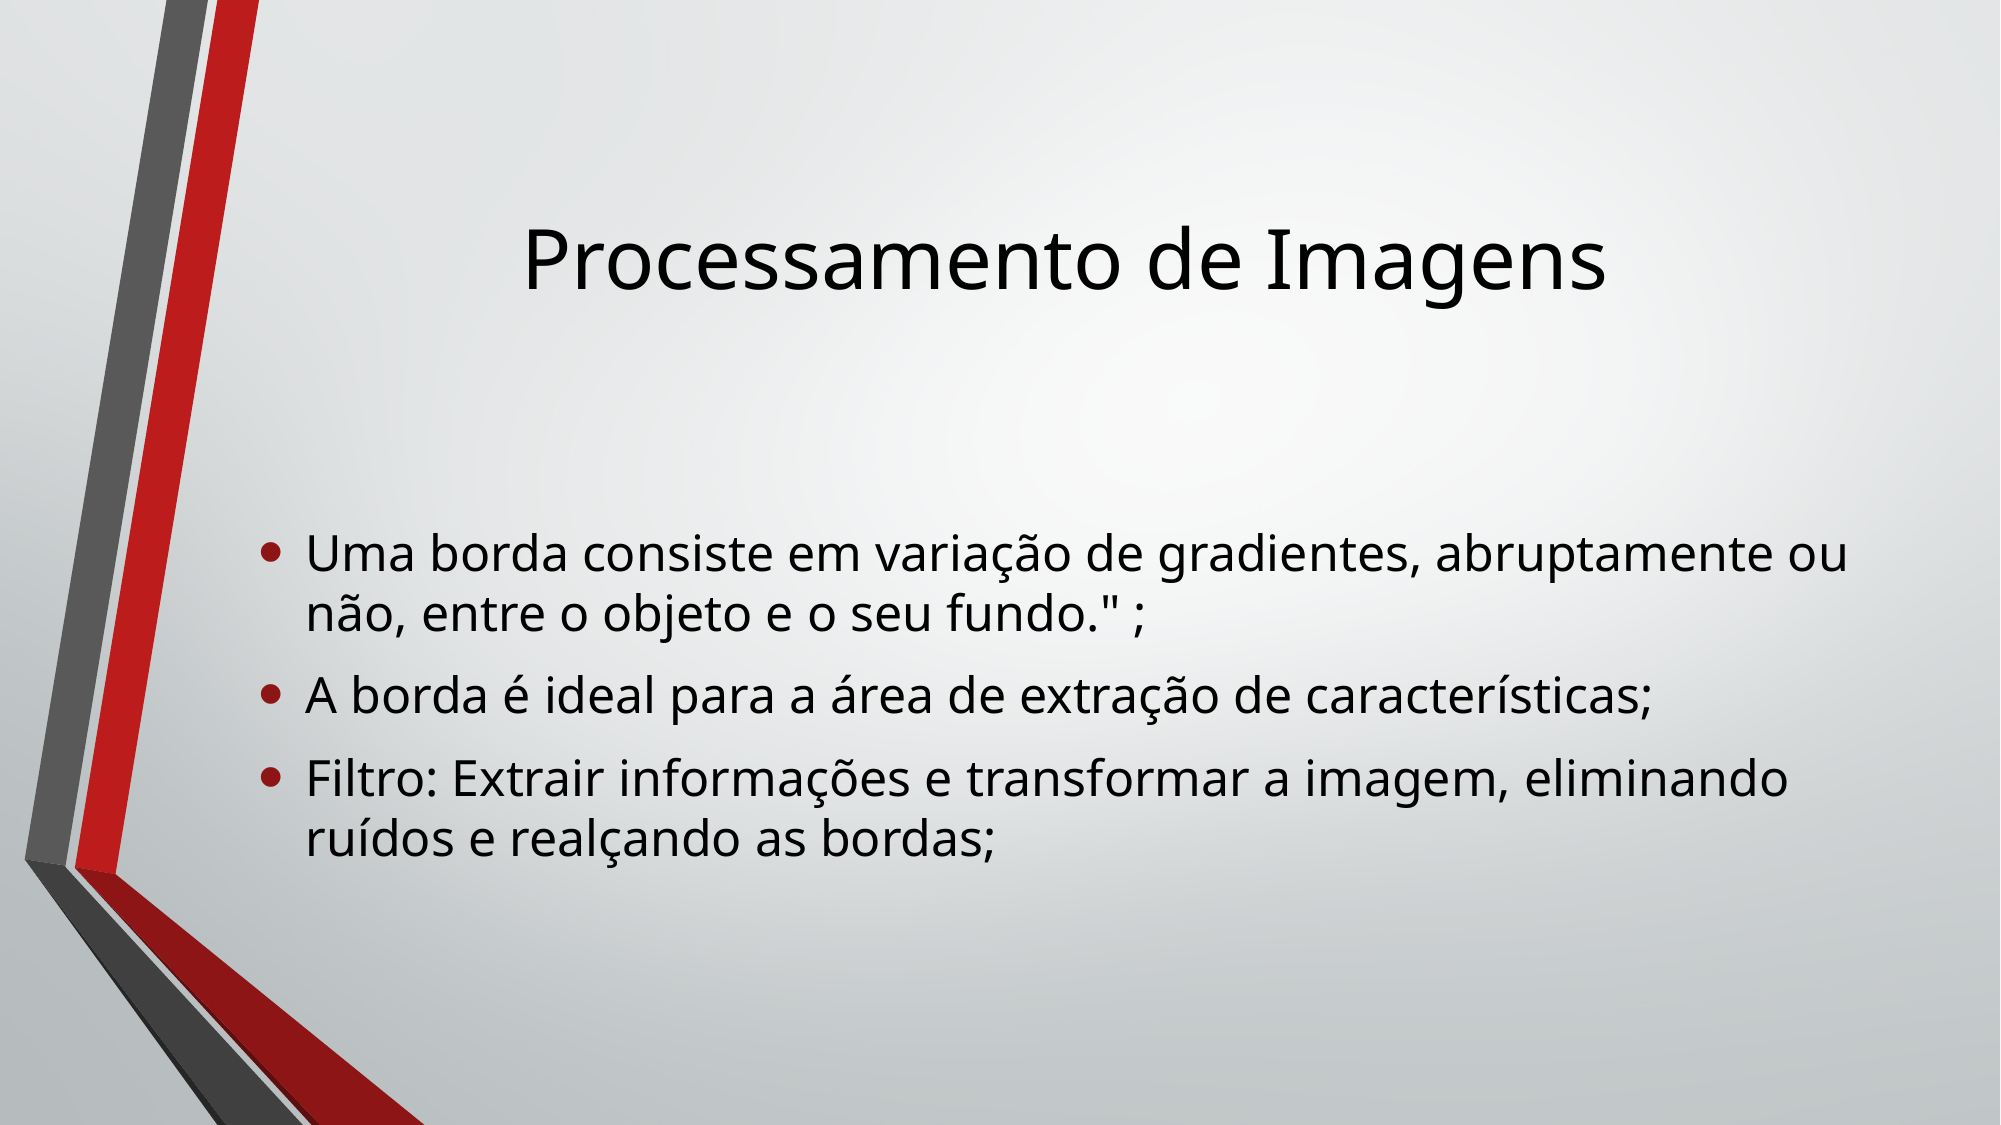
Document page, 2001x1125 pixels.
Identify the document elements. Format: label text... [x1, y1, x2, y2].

list Uma borda consiste em variação de gradientes, abruptamente ou não, entre o objeto e o seu fundo." ; A borda é ideal para a área de extração de características; Filtro: Extrair informações e transformar a imagem, eliminando ruídos e realçando as bordas; [243, 437, 1887, 950]
title Processamento de Imagens [243, 112, 1887, 400]
